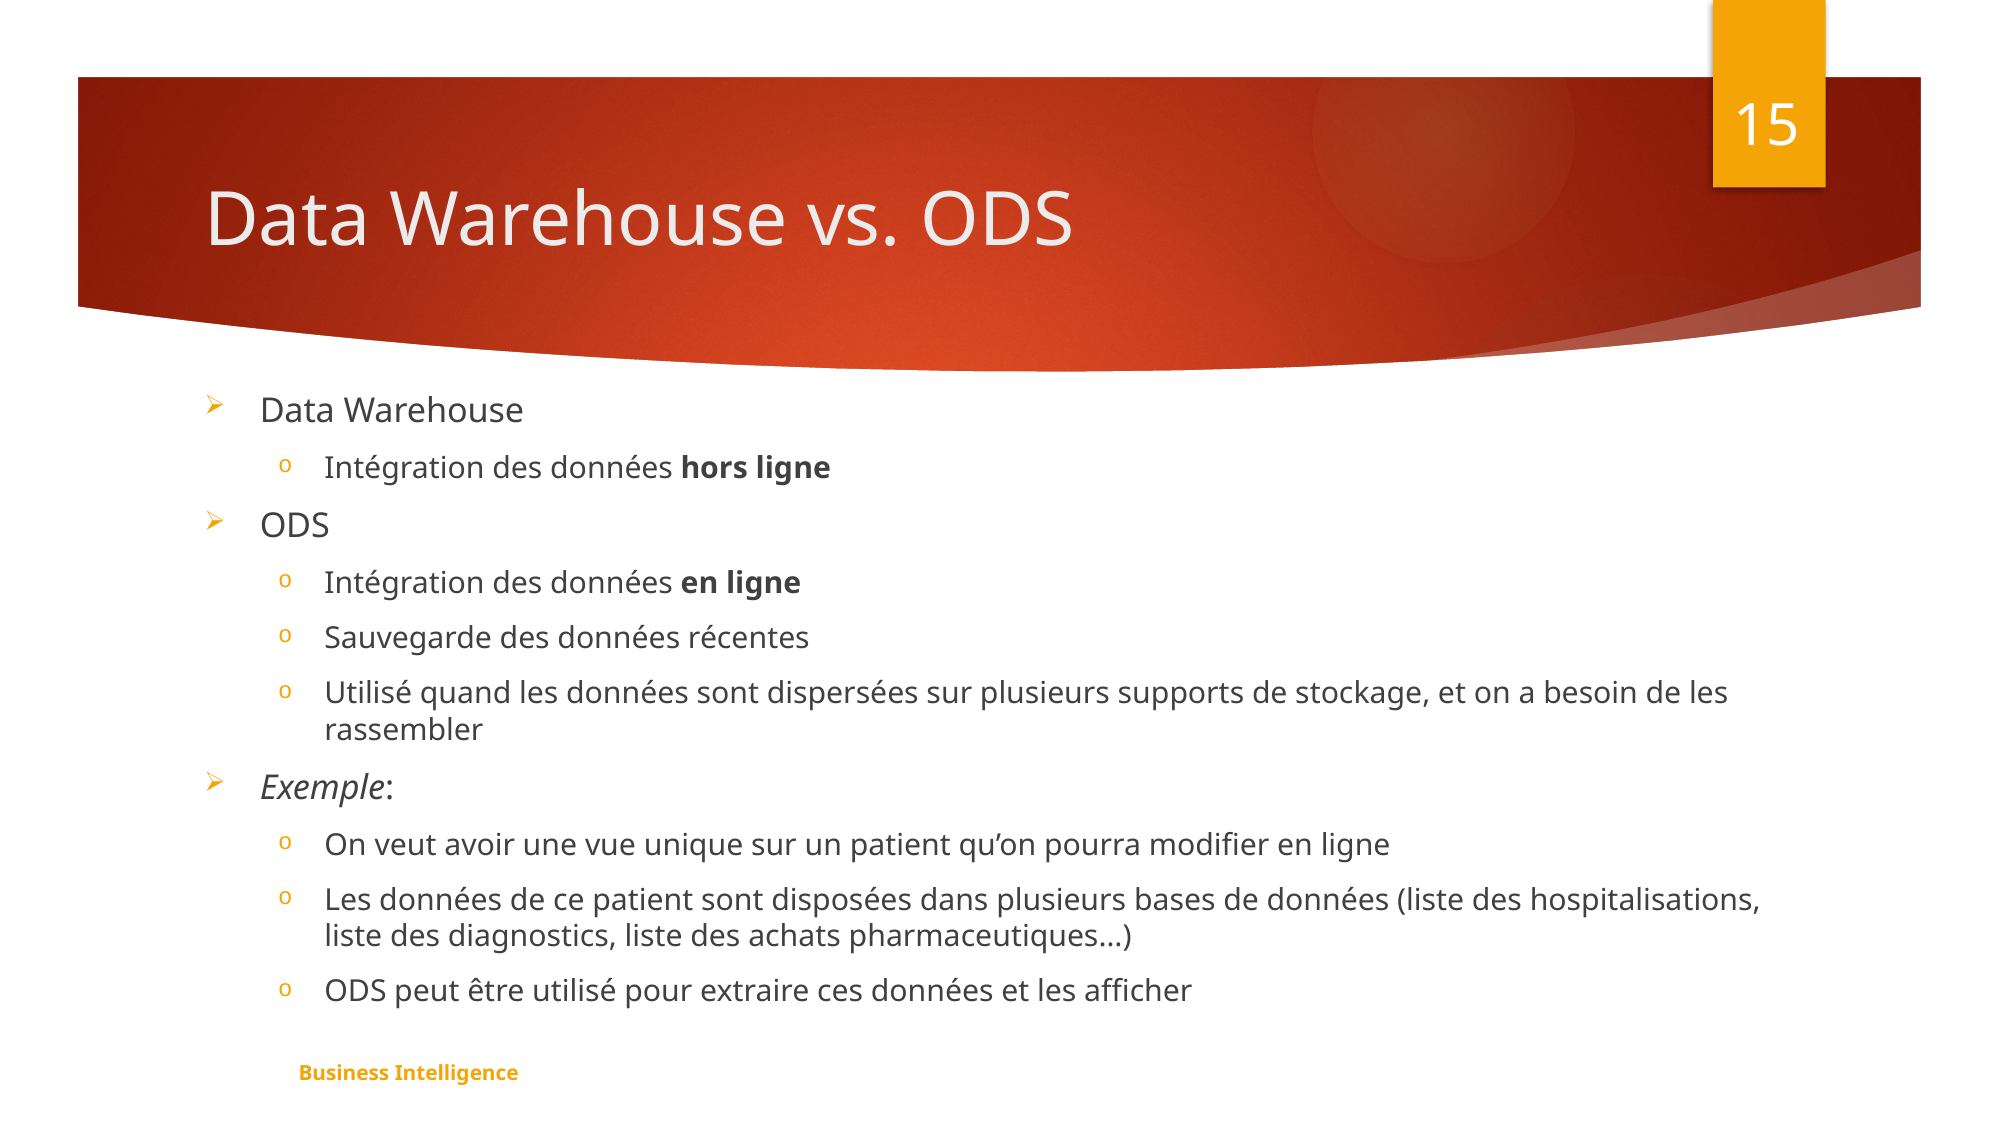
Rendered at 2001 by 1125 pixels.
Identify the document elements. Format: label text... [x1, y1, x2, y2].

list Data Warehouse Intégration des données hors ligne ODS Intégration des données en ligne Sauvegarde des données récentes Utilisé quand les données sont dispersées sur plusieurs supports de stockage, et on a besoin de les rassembler Exemple: On veut avoir une vue unique sur un patient qu’on pourra modifier en ligne Les données de ce patient sont disposées dans plusieurs bases de données (liste des hospitalisations, liste des diagnostics, liste des achats pharmaceutiques…) ODS peut être utilisé pour extraire ces données et les afficher [189, 380, 1827, 1018]
slide_number 15 [1698, 48, 1836, 175]
footer Business Intelligence [92, 1048, 726, 1099]
title Data Warehouse vs. ODS [189, 155, 1627, 275]
